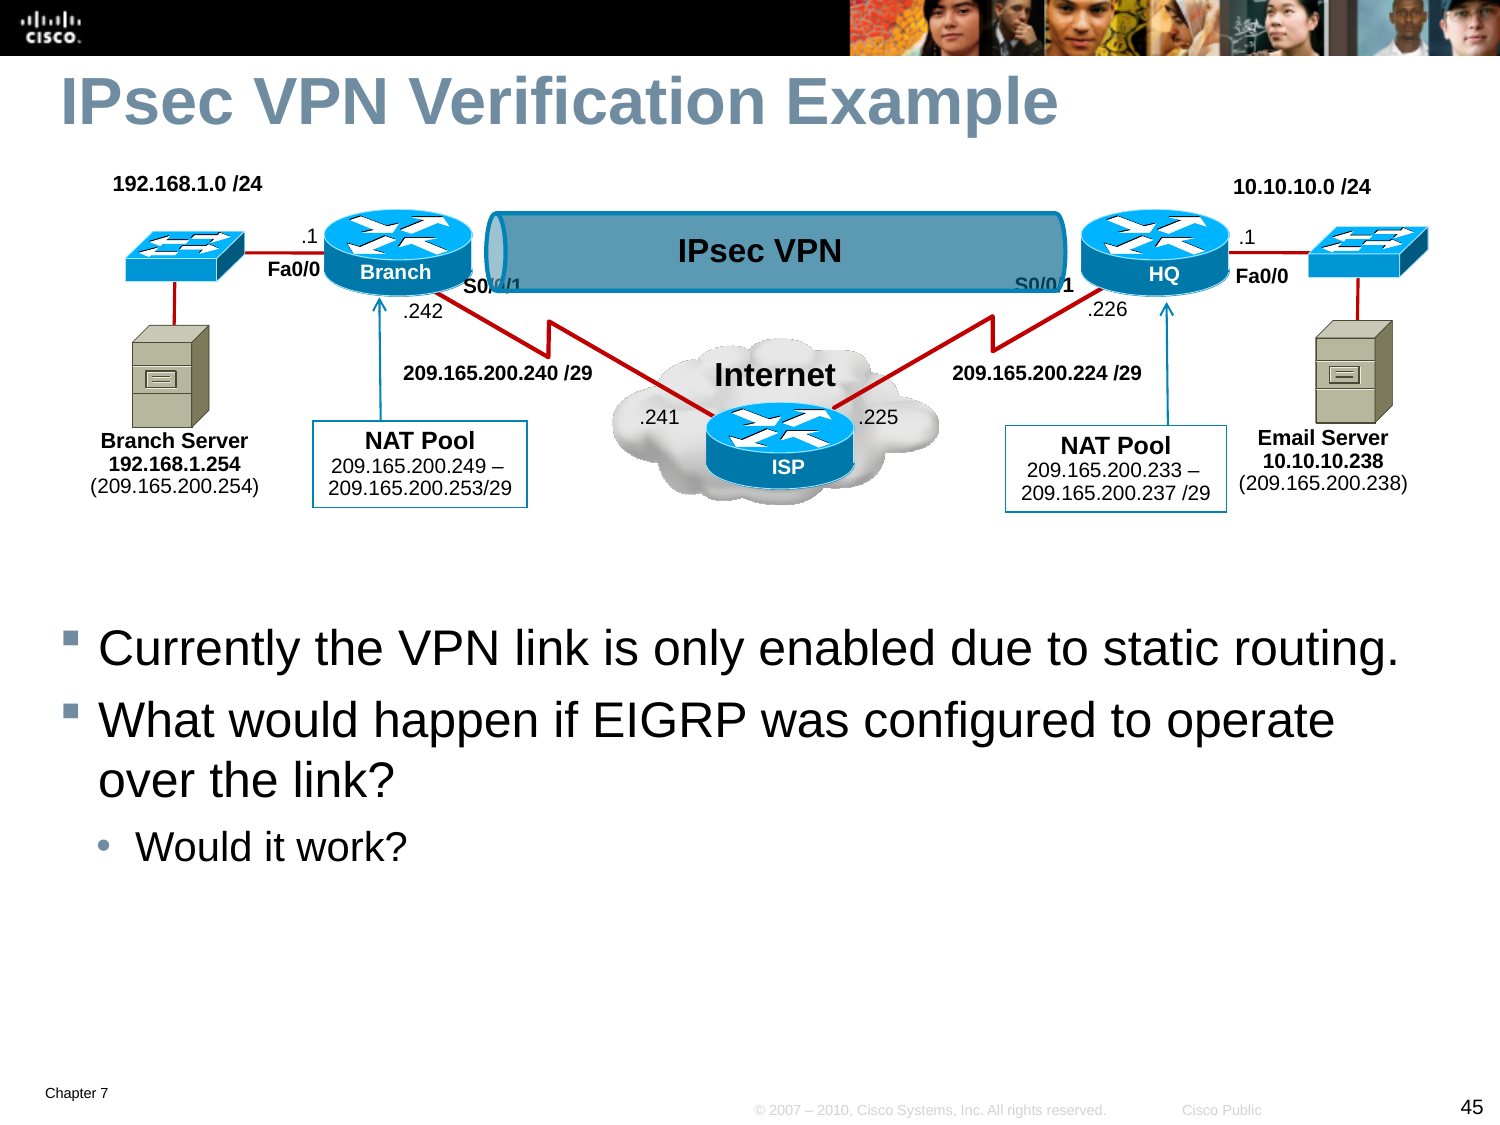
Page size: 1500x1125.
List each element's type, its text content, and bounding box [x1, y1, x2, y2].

title IPsec VPN Verification Example [45, 59, 52, 150]
list Currently the VPN link is only enabled due to static routing. What would happen if EIGRP was configured to operate over the link? Would it work? [45, 608, 1444, 1055]
picture [1441, 0, 1500, 56]
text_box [57, 0, 1441, 542]
picture [0, 0, 57, 56]
